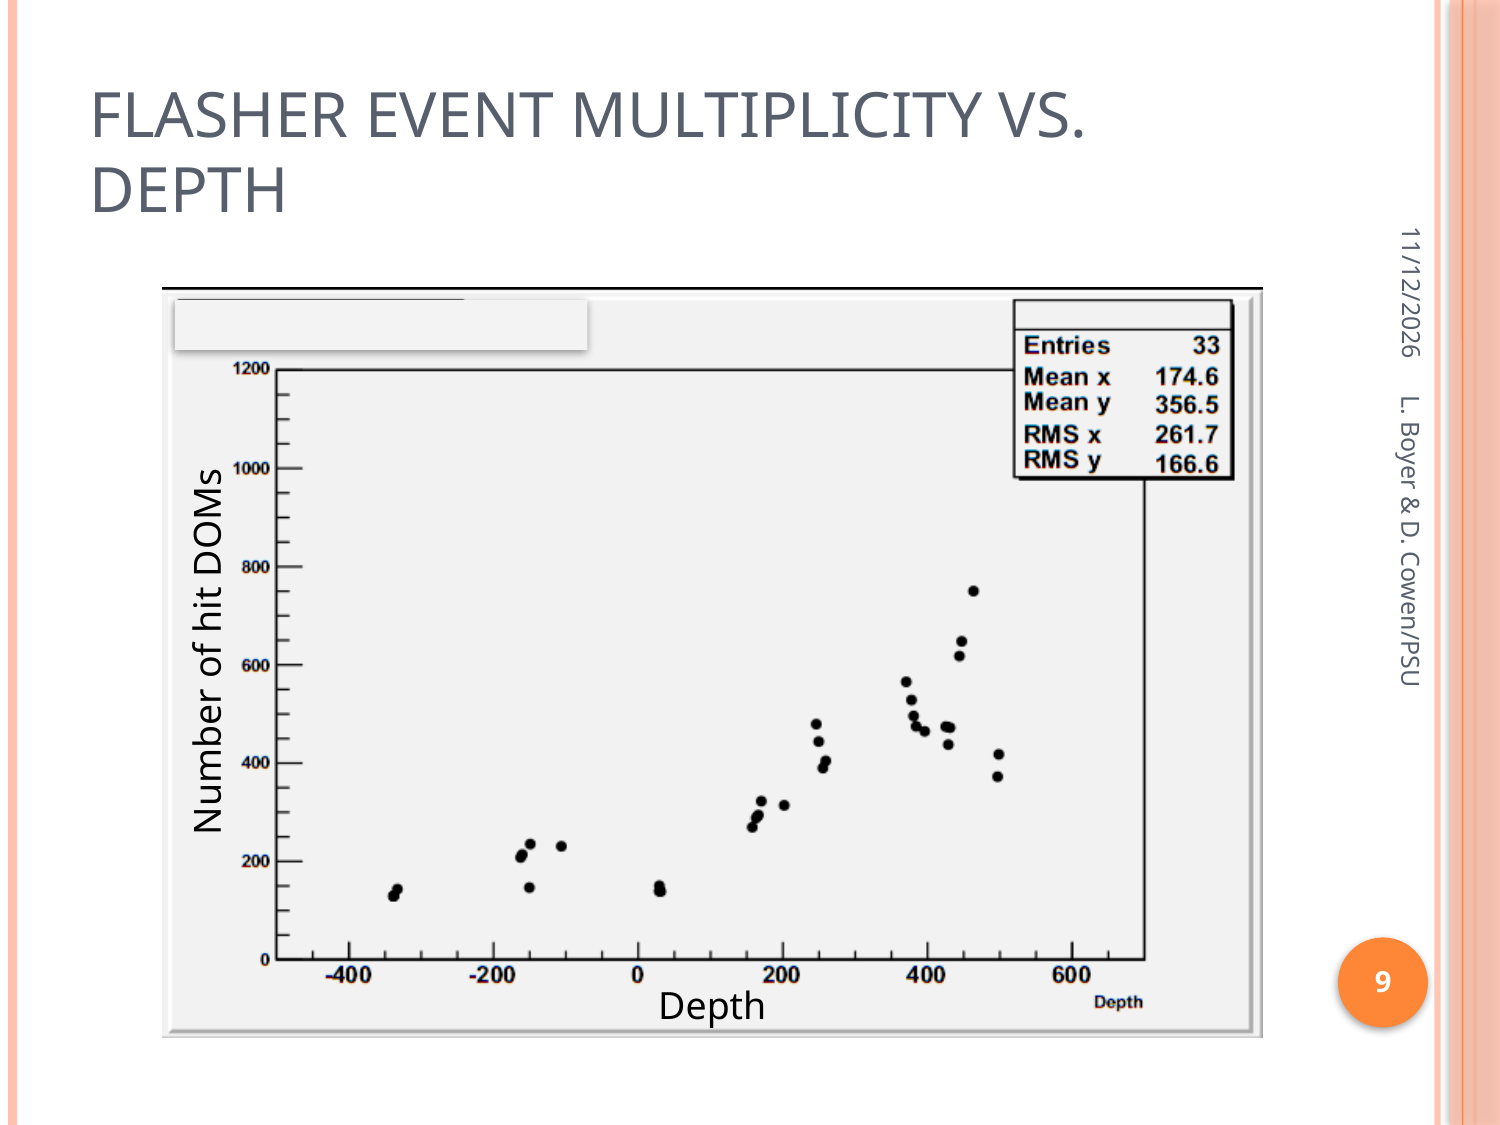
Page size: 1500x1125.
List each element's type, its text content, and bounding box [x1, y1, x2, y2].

picture [161, 286, 1264, 1038]
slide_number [1378, 43, 1442, 374]
title Flasher Event Multiplicity vs. Depth [75, 45, 1300, 233]
slide_number 9 [1333, 940, 1434, 1027]
footer L. Boyer & D. Cowen/PSU [1379, 380, 1440, 906]
